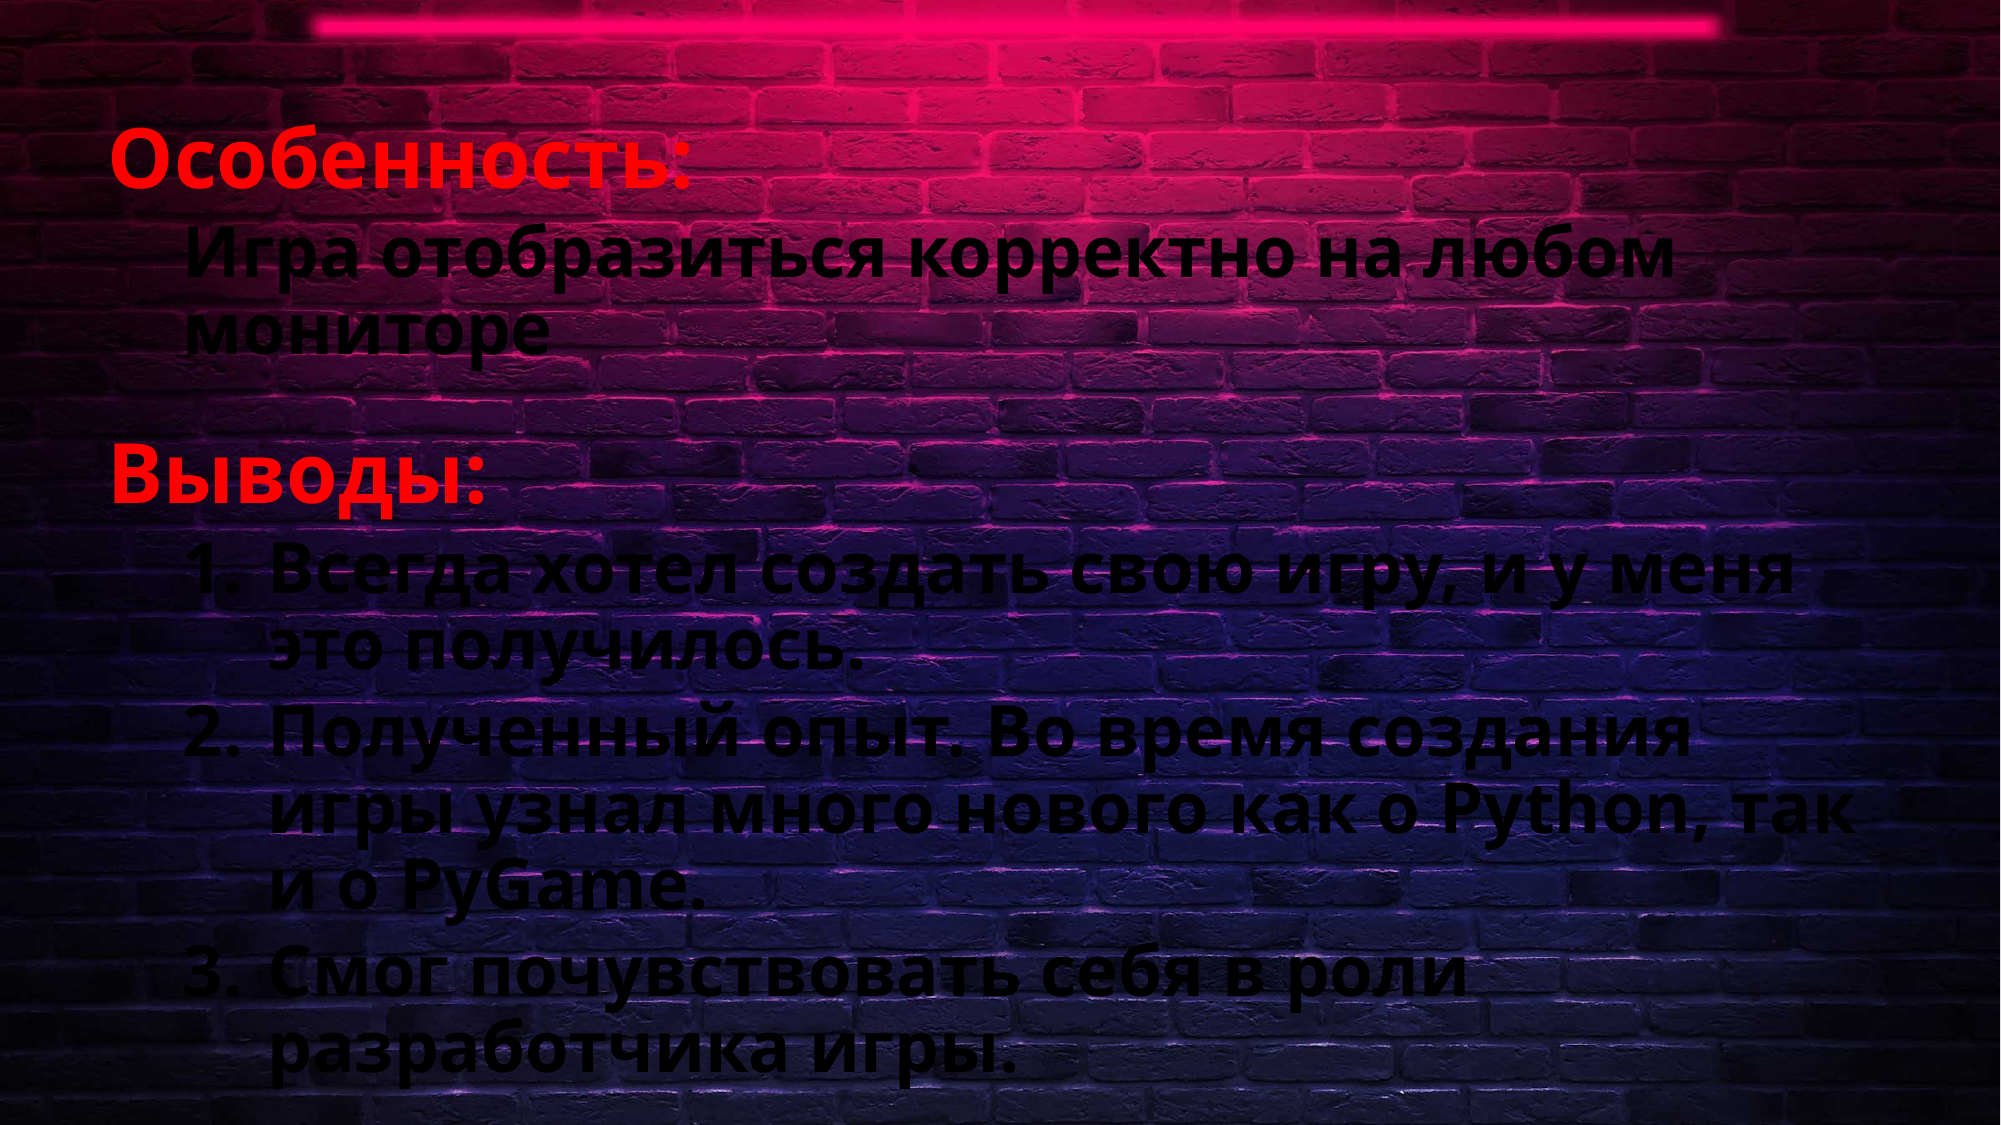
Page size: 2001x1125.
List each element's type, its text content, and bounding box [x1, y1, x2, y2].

picture [0, 0, 2001, 1125]
subtitle Особенность: Игра отобразиться корректно на любом мониторе Выводы: Всегда хотел создать свою игру, и у меня это получилось. Полученный опыт. Во время создания игры узнал много нового как о Python, так и о PyGame. Смог почувствовать себя в роли разработчика игры. [93, 0, 1907, 1080]
